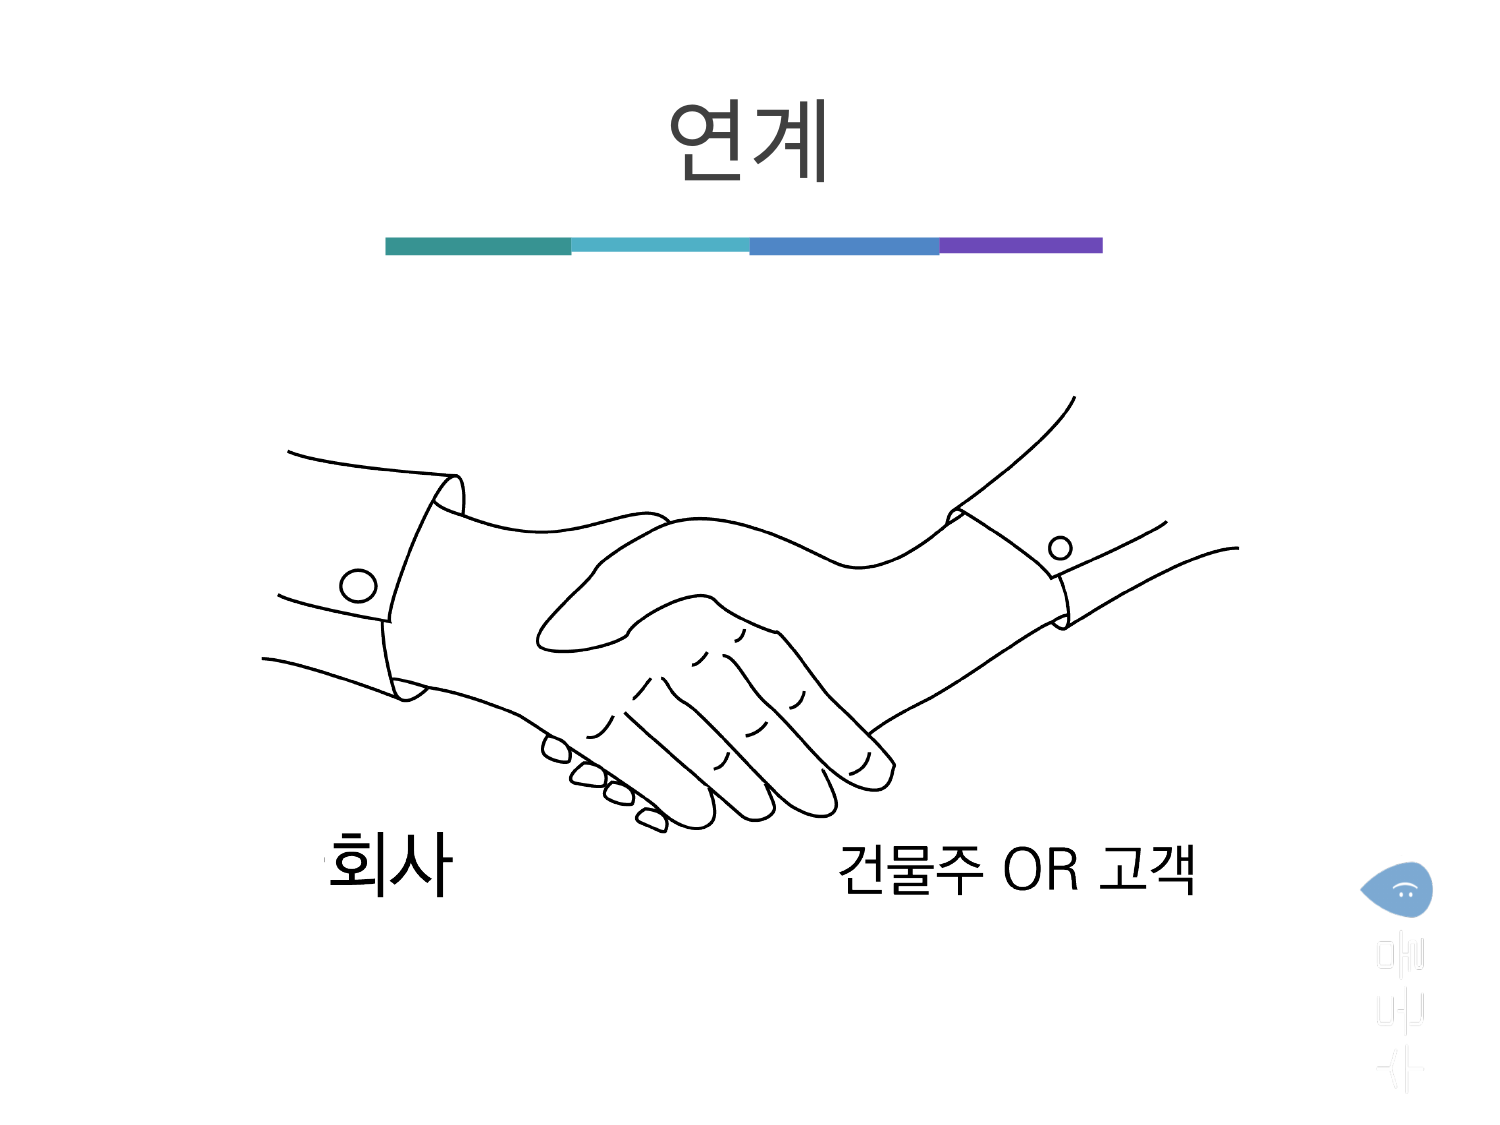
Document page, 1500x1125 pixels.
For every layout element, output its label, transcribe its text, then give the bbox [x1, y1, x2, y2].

title 연계 [75, 45, 1425, 233]
picture [1383, 855, 1434, 921]
picture [1353, 922, 1447, 1099]
picture [360, 233, 1129, 294]
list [117, 294, 1383, 1006]
